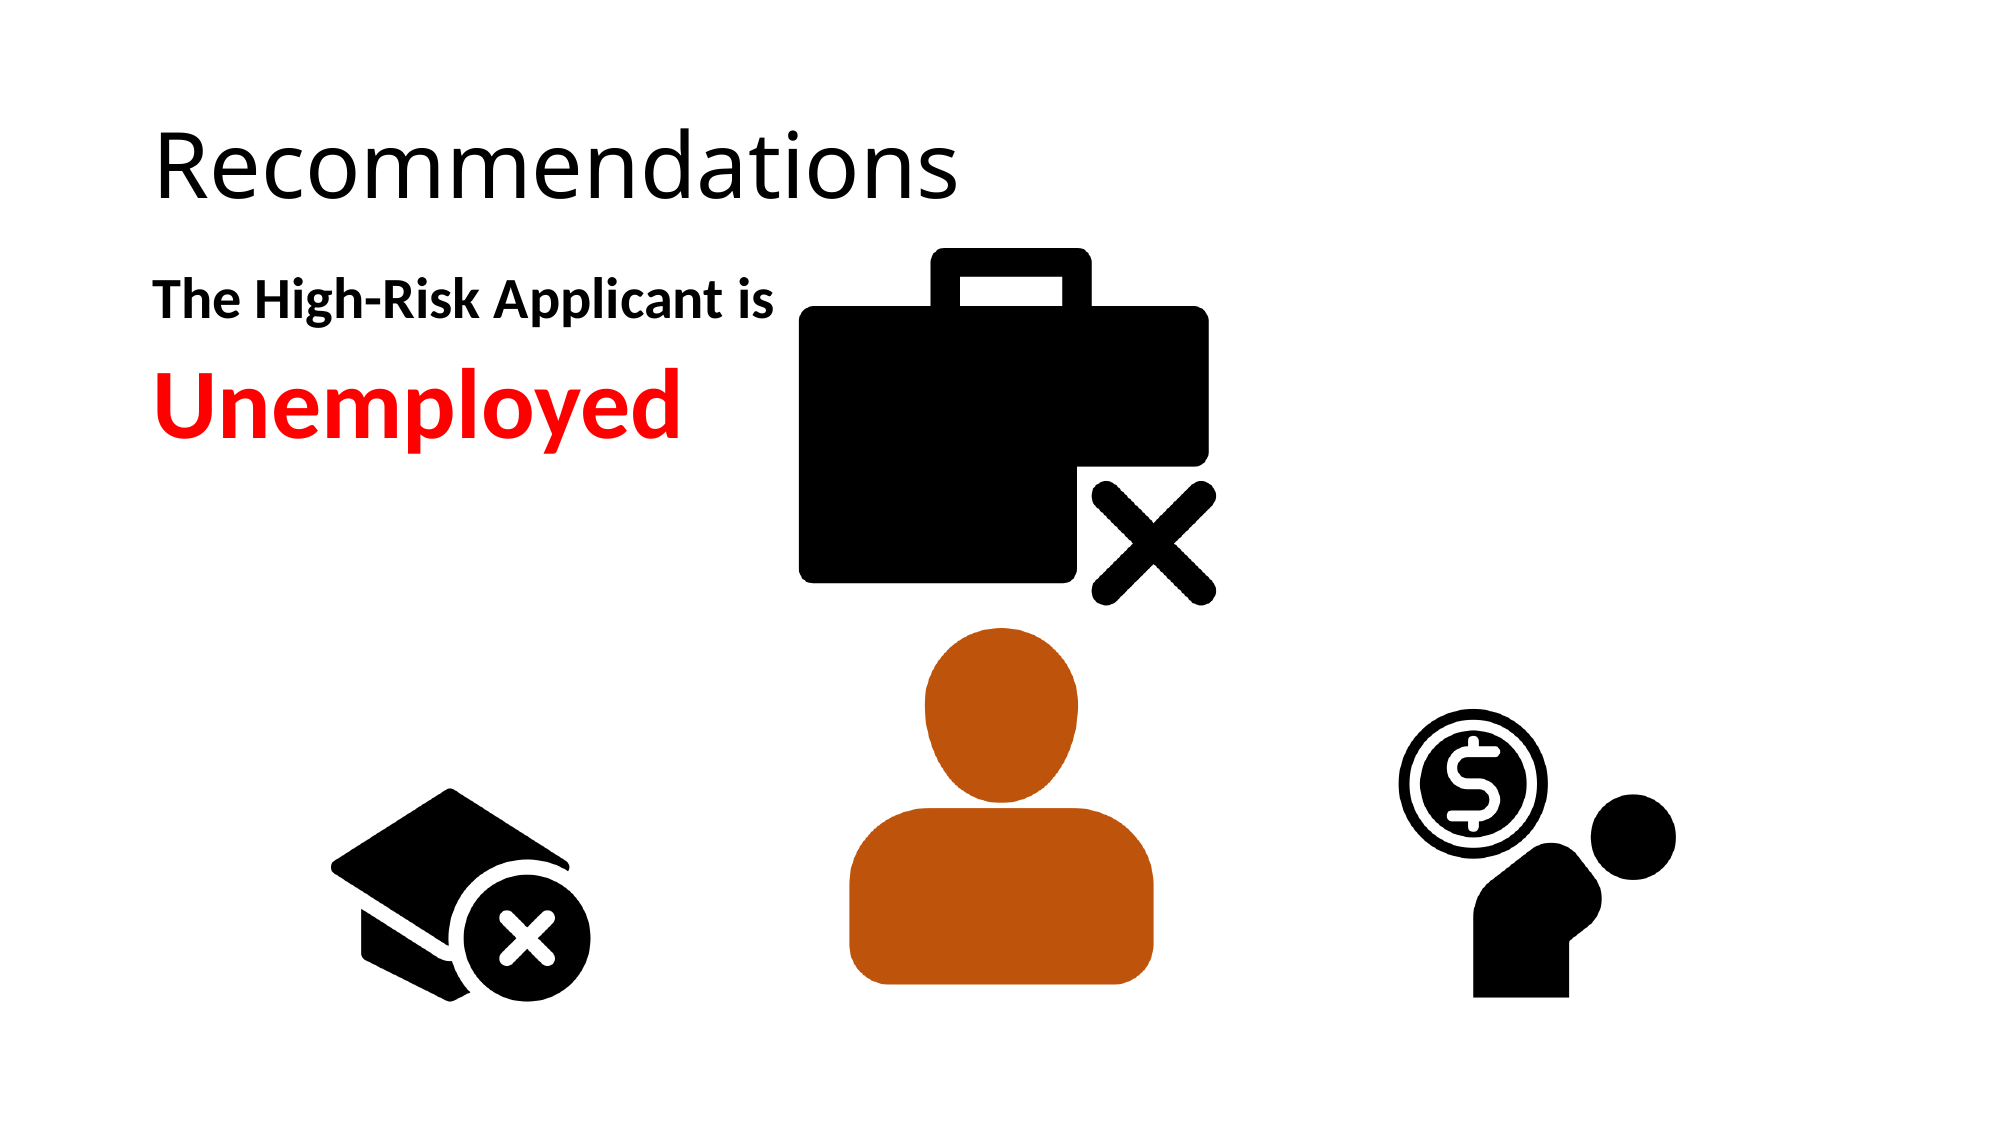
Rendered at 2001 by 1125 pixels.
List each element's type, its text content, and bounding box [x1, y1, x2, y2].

text_box The High-Risk Applicant is Unemployed [137, 261, 745, 497]
picture [745, 189, 1291, 993]
picture [1337, 682, 1736, 1011]
picture [309, 765, 612, 1011]
title Recommendations [137, 59, 1863, 278]
